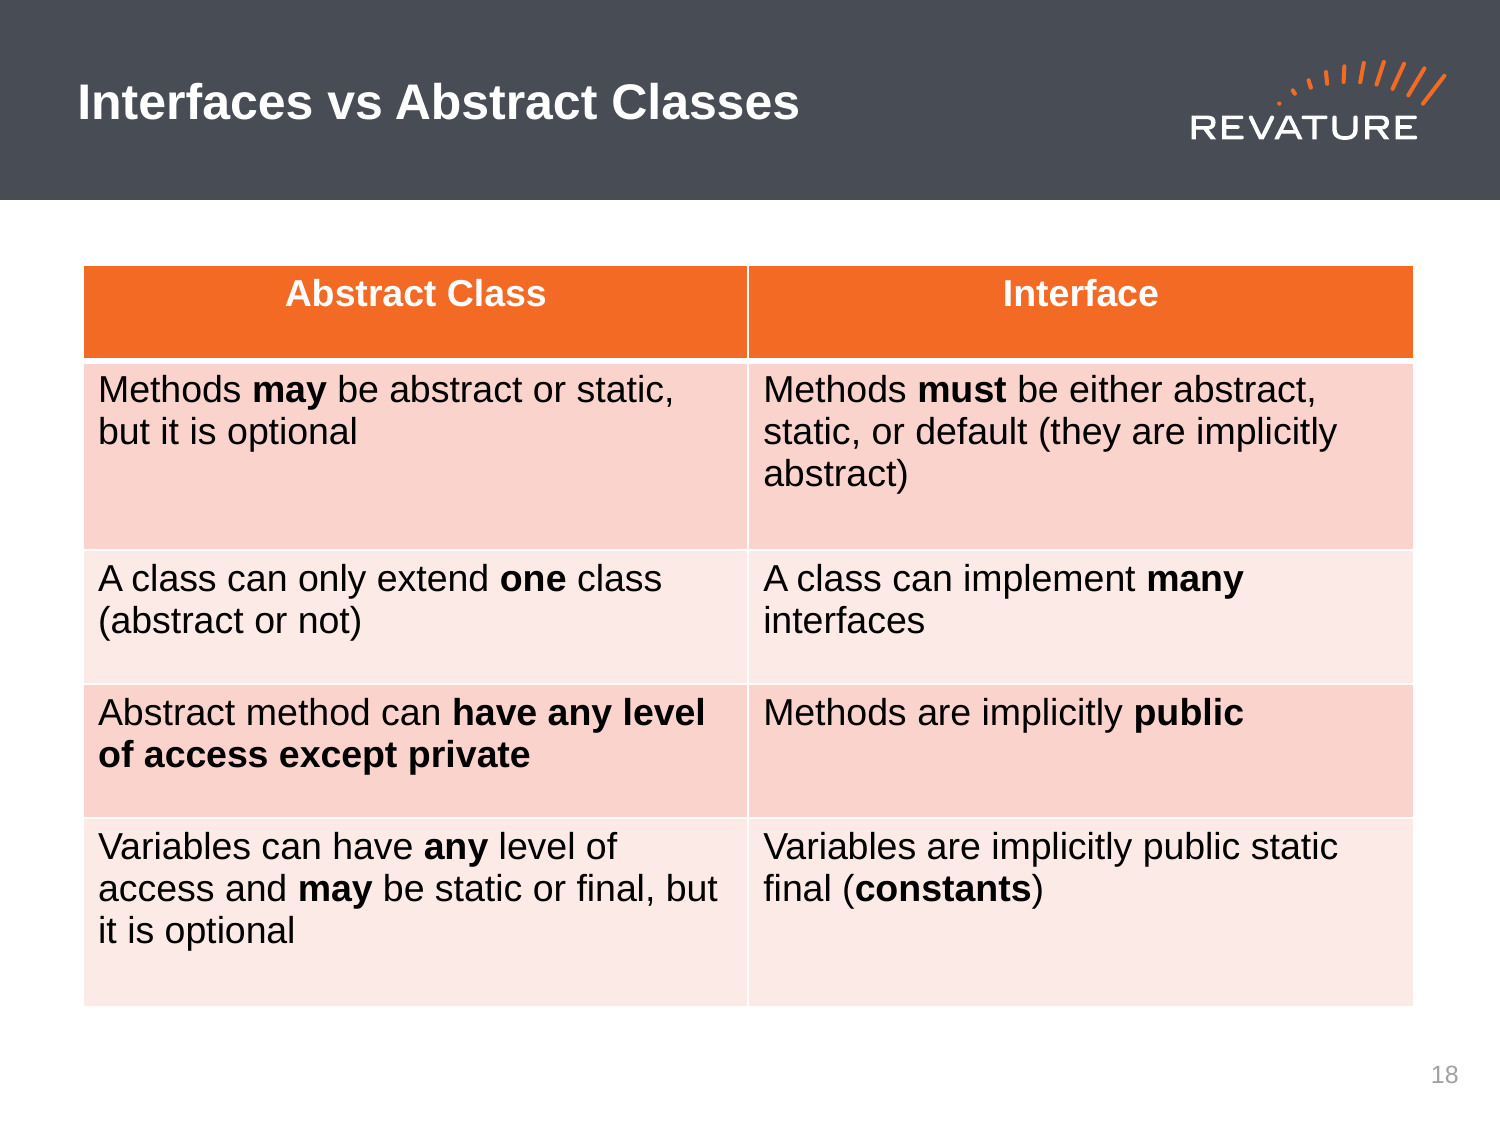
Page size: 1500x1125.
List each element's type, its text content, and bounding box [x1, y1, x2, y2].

table_cell Variables can have any level of access and may be static or final, but it is optional [84, 819, 747, 1006]
table_cell Methods must be either abstract, static, or default (they are implicitly abstract) [749, 364, 1413, 549]
slide_number 17 [1332, 1043, 1474, 1104]
table_cell Methods may be abstract or static, but it is optional [84, 364, 747, 549]
table_header Abstract Class [84, 266, 747, 358]
table_header Interface [749, 266, 1413, 358]
table_cell A class can only extend one class (abstract or not) [84, 551, 747, 683]
table_cell Abstract method can have any level of access except private [84, 685, 747, 817]
table_cell Variables are implicitly public static final (constants) [749, 819, 1413, 1006]
table_cell A class can implement many interfaces [749, 551, 1413, 683]
title Interfaces vs Abstract Classes [62, 0, 1084, 200]
table_cell Methods are implicitly public [749, 685, 1413, 817]
